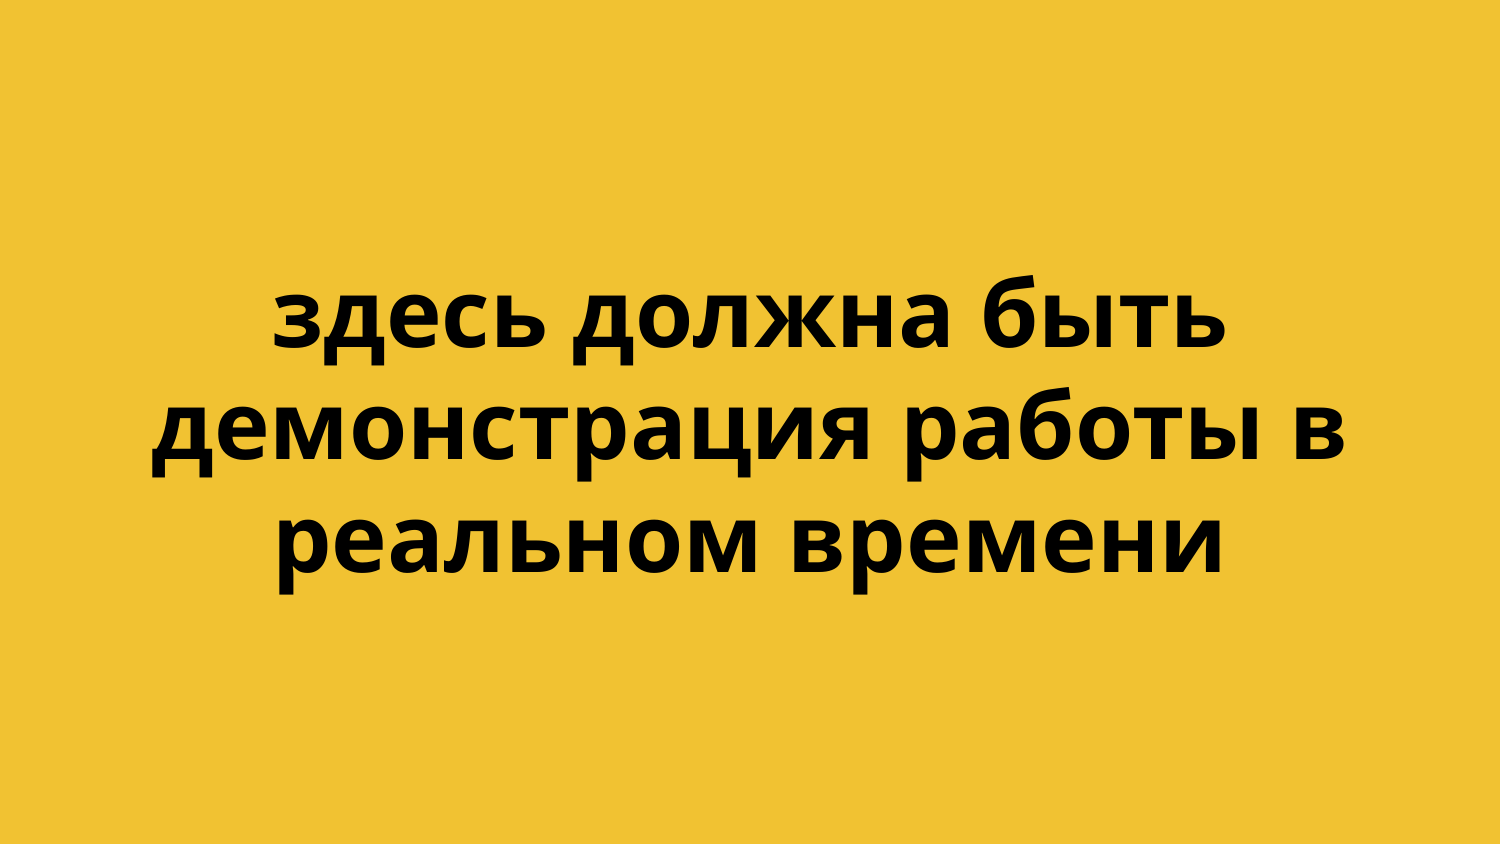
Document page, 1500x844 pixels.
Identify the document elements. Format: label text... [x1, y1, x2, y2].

title здесь должна быть демонстрация работы в реальном времени [51, 237, 1449, 607]
